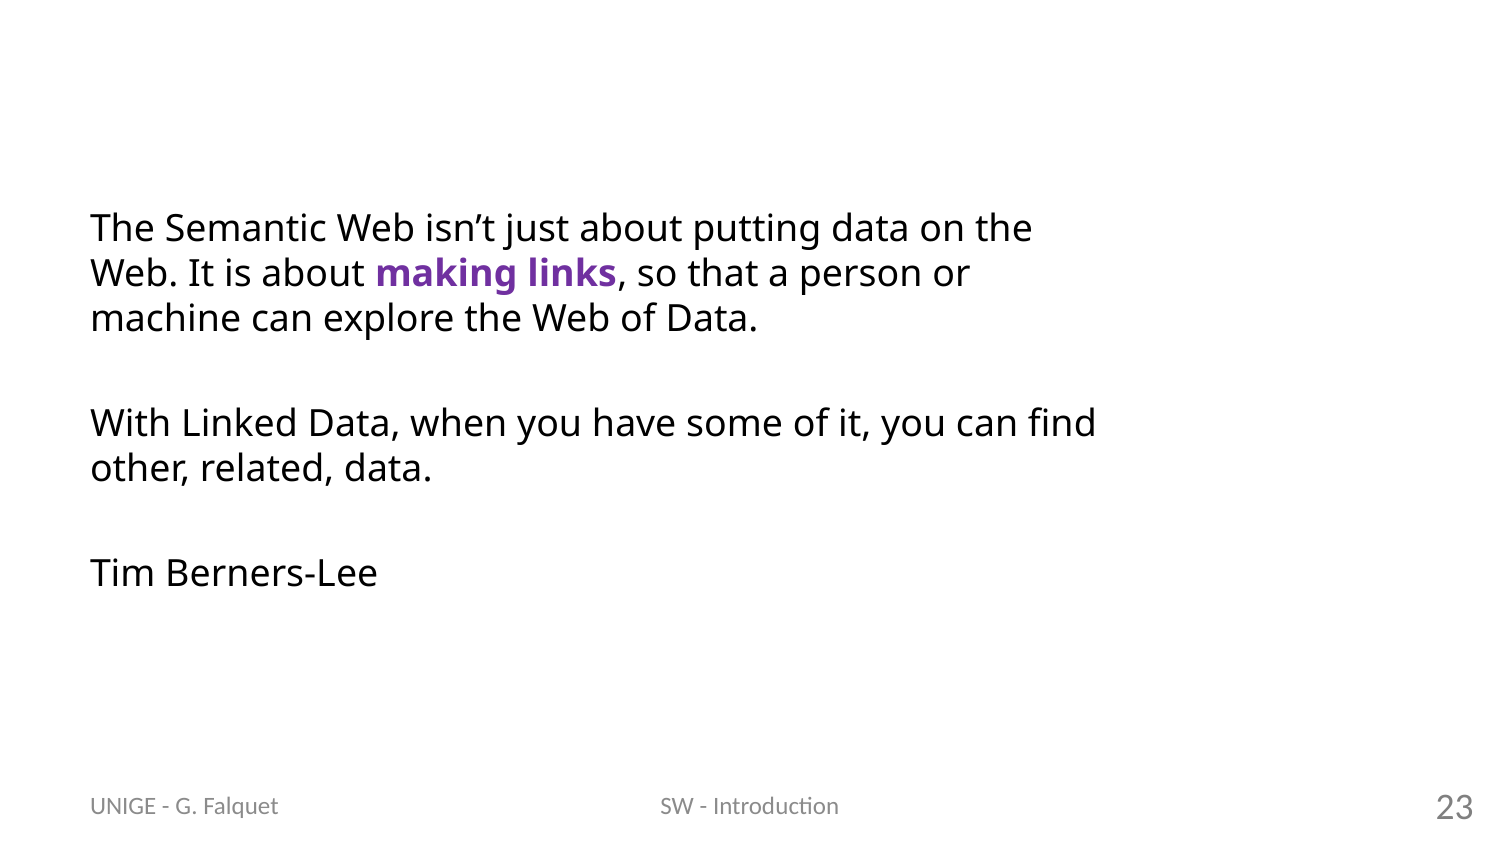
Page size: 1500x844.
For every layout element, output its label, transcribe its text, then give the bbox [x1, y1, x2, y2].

slide_number 23 [1138, 782, 1489, 827]
footer SW - Introduction [512, 782, 988, 827]
slide_number UNIGE - G. Falquet [75, 782, 425, 827]
list The Semantic Web isn’t just about putting data on the Web. It is about making links, so that a person or machine can explore the Web of Data. With Linked Data, when you have some of it, you can find other, related, data. Tim Berners-Lee [75, 196, 1142, 754]
